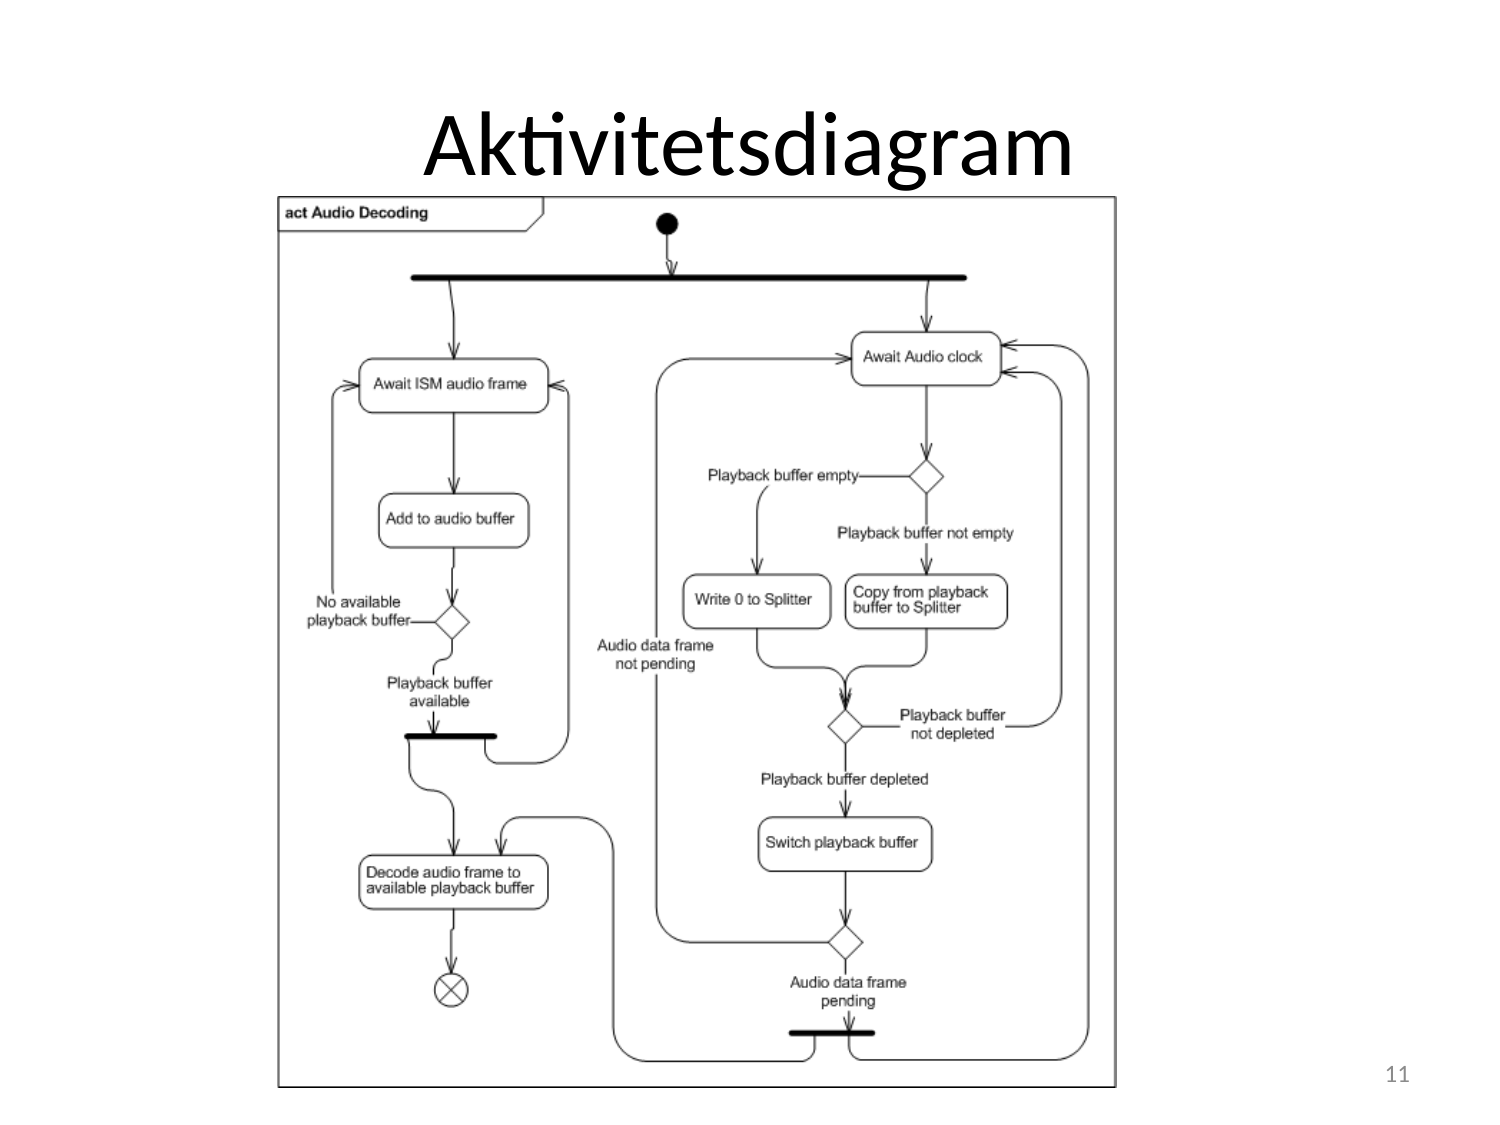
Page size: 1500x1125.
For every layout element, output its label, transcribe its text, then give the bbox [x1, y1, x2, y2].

title Aktivitetsdiagram [74, 44, 1426, 233]
slide_number 11 [1074, 1042, 1425, 1103]
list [277, 196, 1117, 1089]
